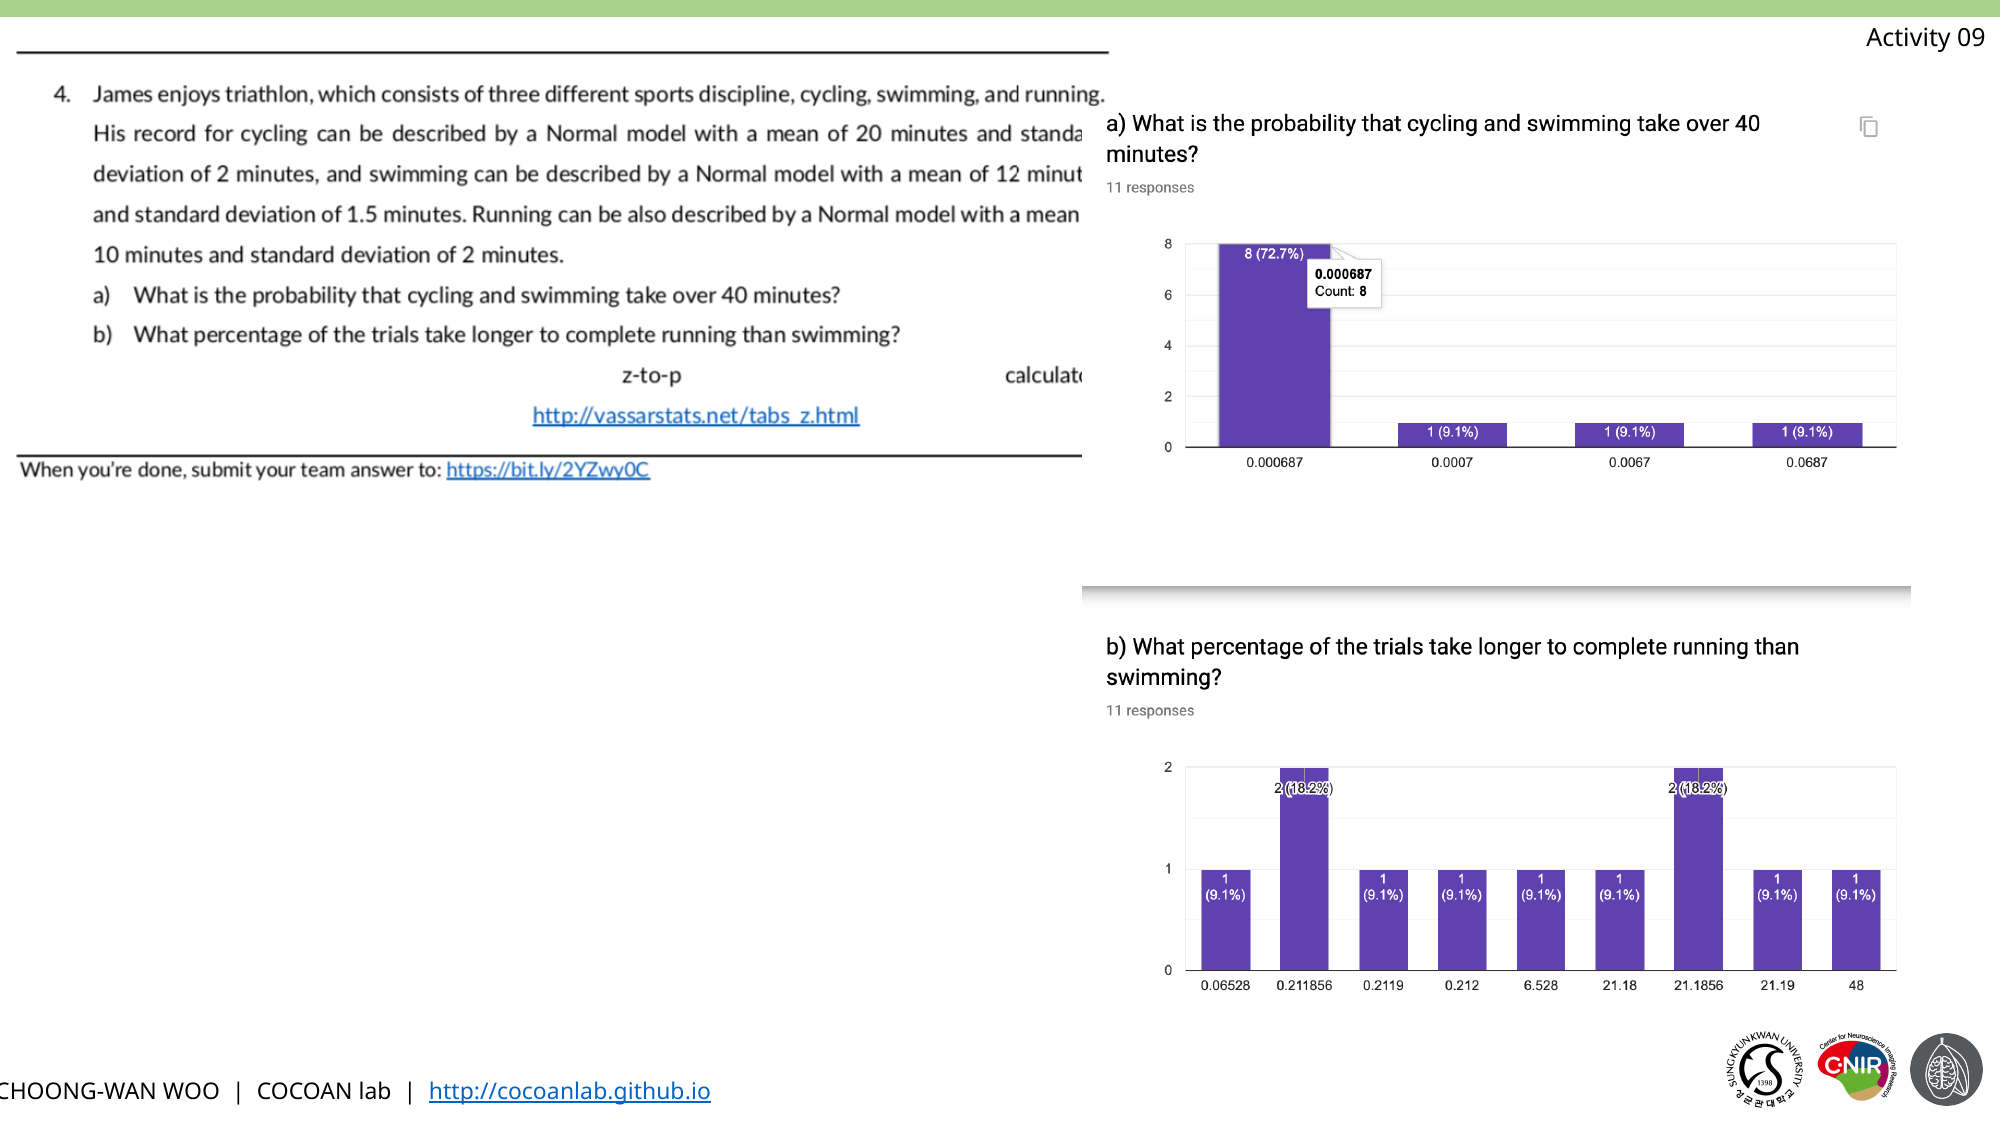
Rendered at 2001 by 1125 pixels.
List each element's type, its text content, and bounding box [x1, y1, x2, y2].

text_box [0, 0, 2000, 18]
picture [0, 36, 1911, 999]
text_box CHOONG-WAN WOO | COCOAN lab | http://cocoanlab.github.io [0, 1069, 727, 1116]
text_box Activity 09 [1623, 13, 2000, 59]
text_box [1709, 1014, 1983, 1125]
